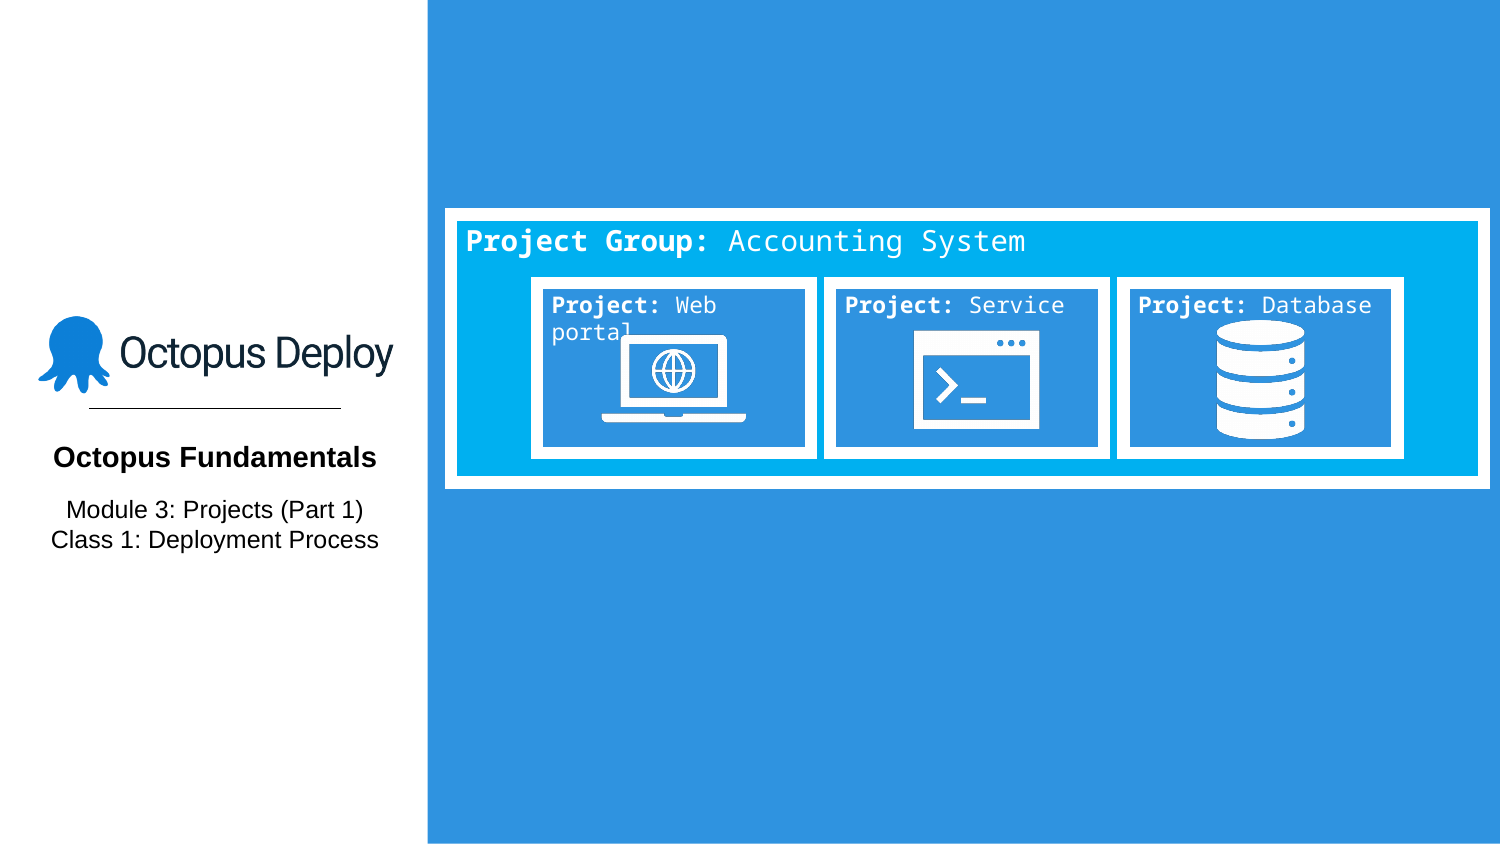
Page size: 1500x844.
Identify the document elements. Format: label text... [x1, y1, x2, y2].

picture [901, 302, 1052, 456]
picture [37, 316, 394, 394]
picture [598, 302, 750, 454]
text_box Project: Service [828, 281, 1106, 455]
text_box Project: Web portal [535, 281, 813, 455]
text_box Project: Database [1121, 281, 1399, 455]
text_box Project Group: Accounting System [449, 213, 1486, 485]
picture [1185, 303, 1336, 455]
